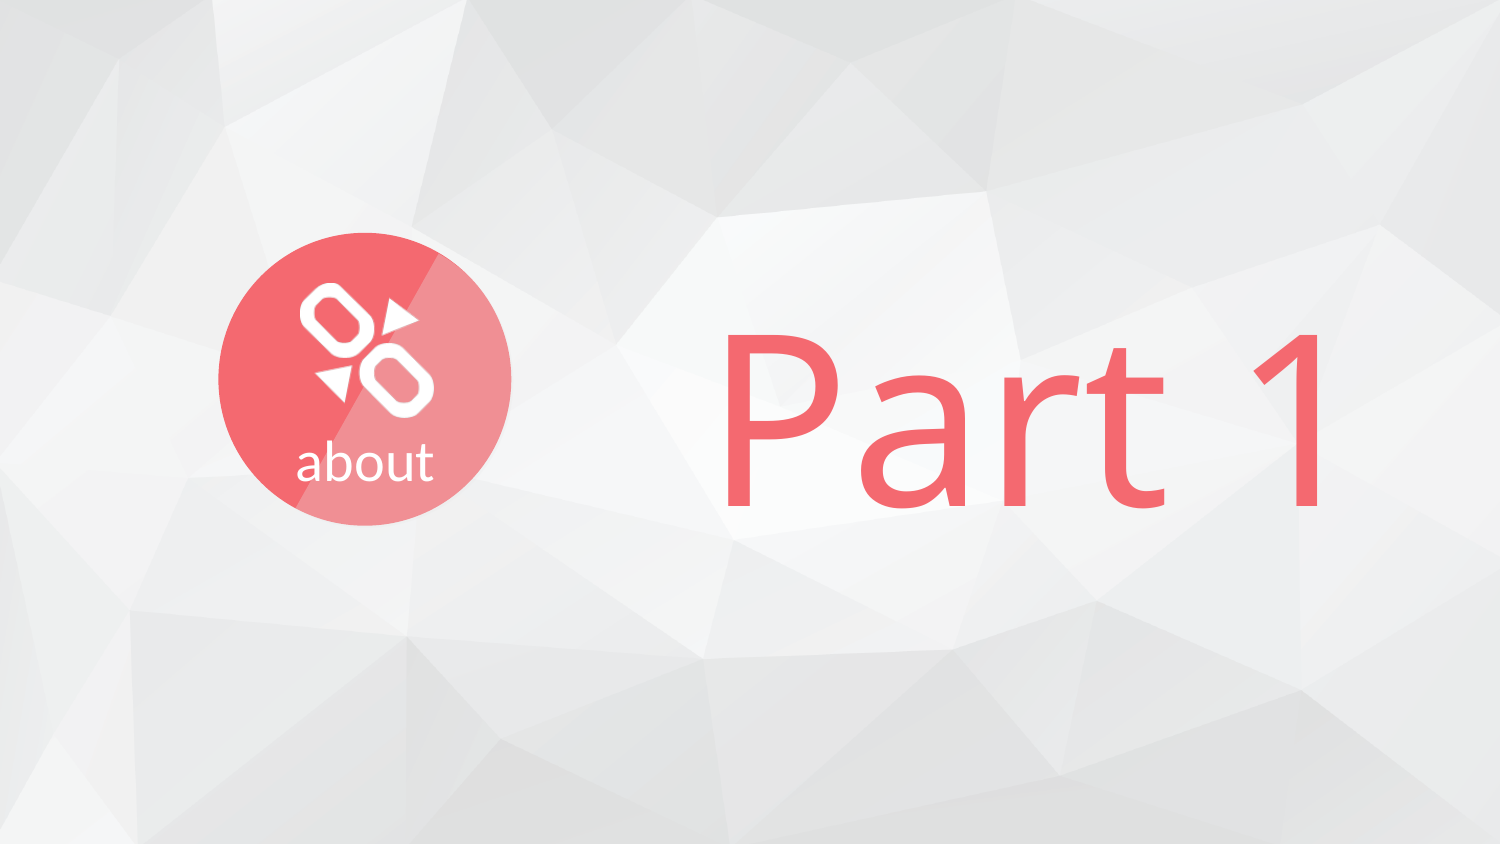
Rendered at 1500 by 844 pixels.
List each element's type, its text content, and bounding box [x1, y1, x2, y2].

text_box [218, 232, 512, 564]
picture [0, 0, 1500, 844]
text_box Part 1 [690, 259, 1412, 562]
